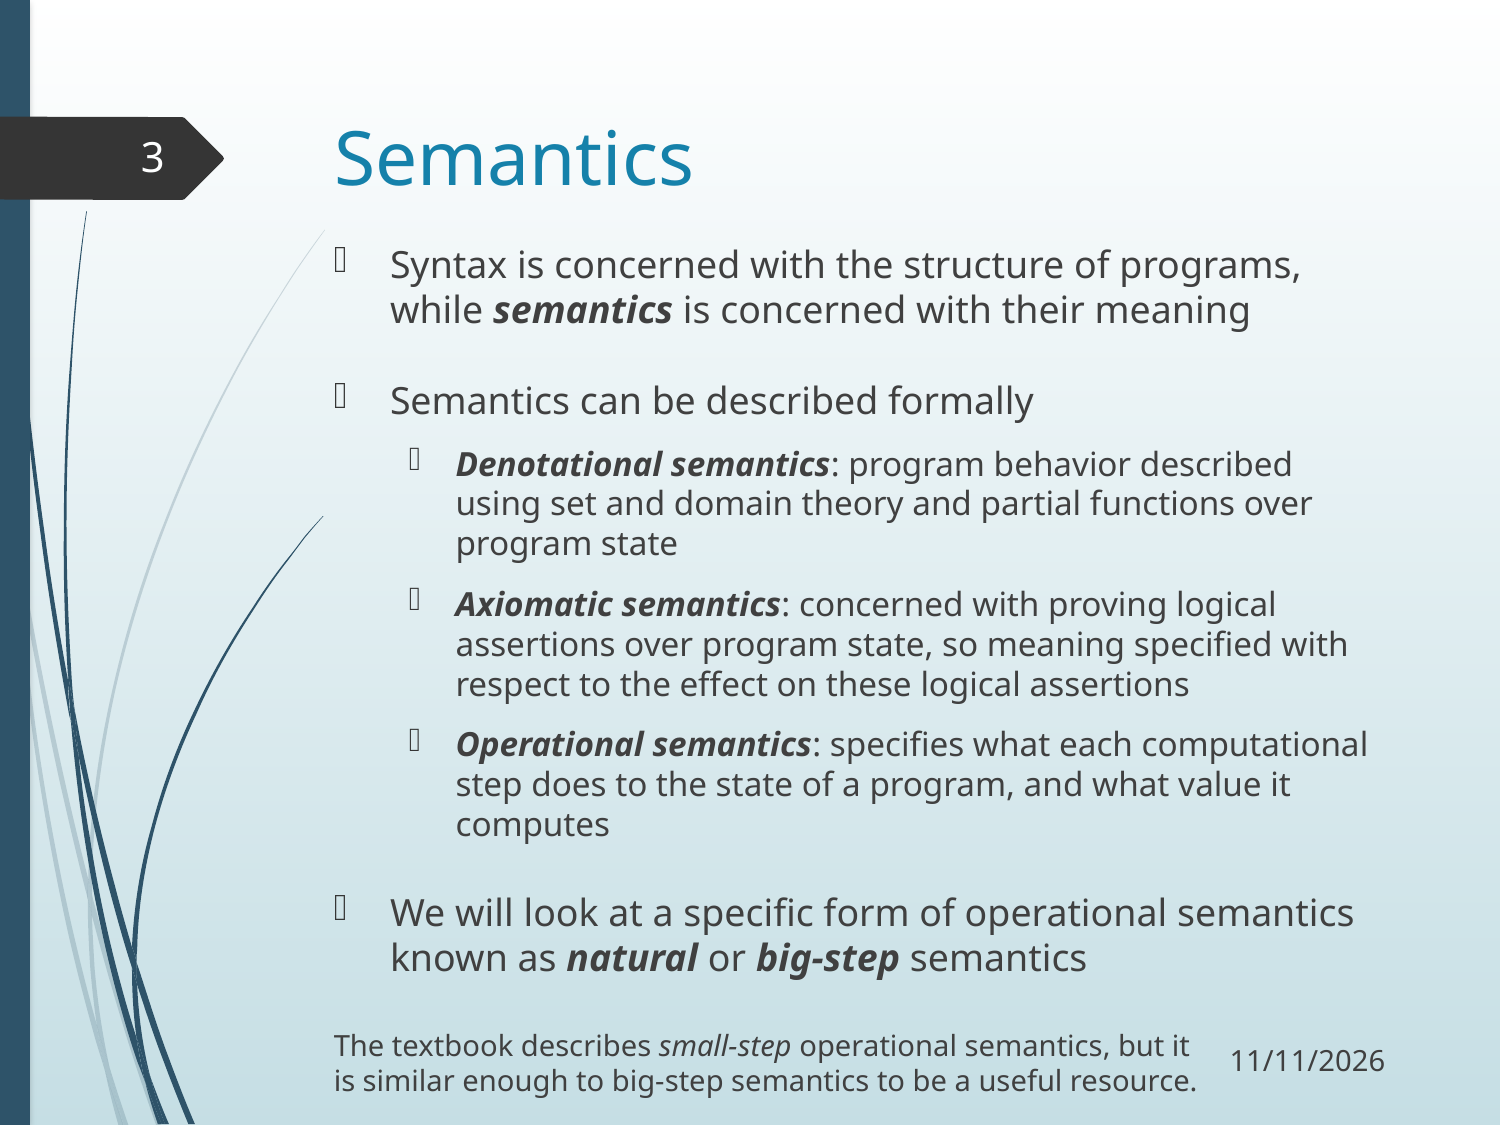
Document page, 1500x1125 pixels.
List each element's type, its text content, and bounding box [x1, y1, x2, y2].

list Syntax is concerned with the structure of programs, while semantics is concerned with their meaning Semantics can be described formally Denotational semantics: program behavior described using set and domain theory and partial functions over program state Axiomatic semantics: concerned with proving logical assertions over program state, so meaning specified with respect to the effect on these logical assertions Operational semantics: specifies what each computational step does to the state of a program, and what value it computes We will look at a specific form of operational semantics known as natural or big-step semantics [318, 233, 1400, 1007]
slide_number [1232, 1032, 1401, 1093]
title Semantics [319, 102, 1400, 215]
slide_number 3 [83, 129, 180, 190]
footer The textbook describes small-step operational semantics, but it is similar enough to big-step semantics to be a useful resource. [318, 1032, 1232, 1093]
